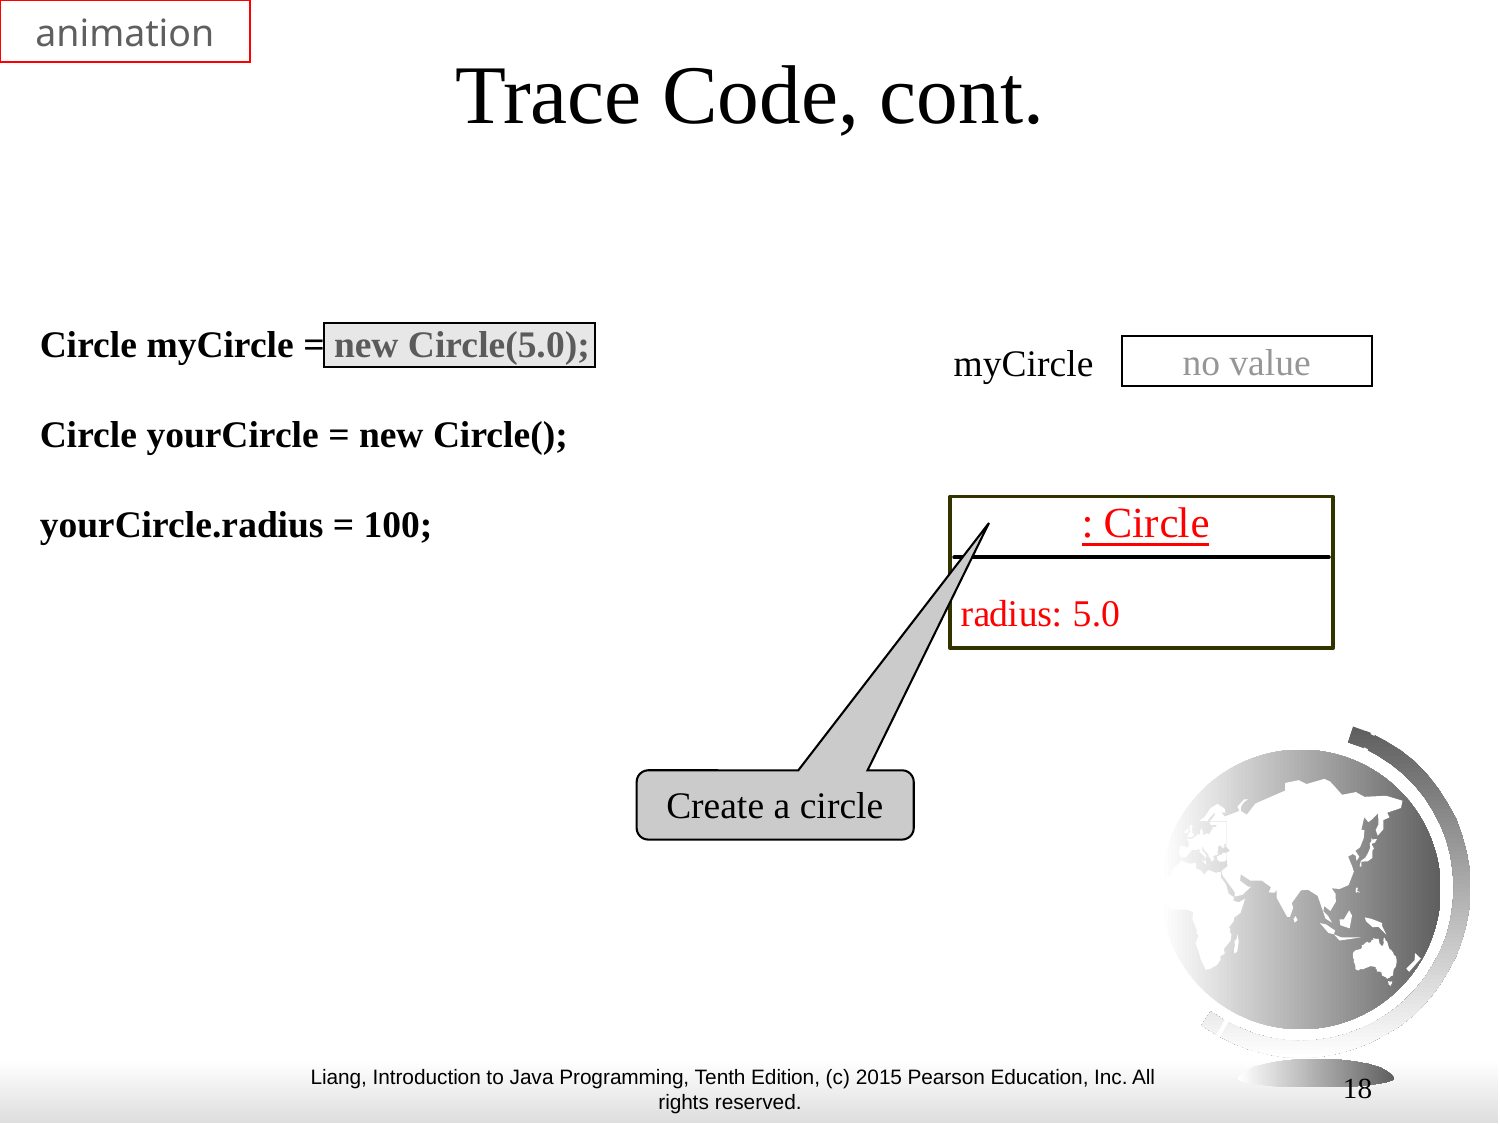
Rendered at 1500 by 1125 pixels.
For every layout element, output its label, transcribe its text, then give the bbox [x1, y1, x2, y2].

text_box Circle myCircle = new Circle(5.0); Circle yourCircle = new Circle(); yourCircle.radius = 100; [24, 312, 813, 553]
title Trace Code, cont. [112, 46, 1388, 135]
text_box myCircle [939, 331, 1125, 392]
text_box animation [0, 0, 250, 63]
text_box no value [1125, 335, 1372, 386]
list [913, 467, 1355, 664]
slide_number 18 [1074, 1049, 1388, 1125]
text_box Create a circle [636, 621, 920, 840]
text_box [323, 323, 595, 367]
